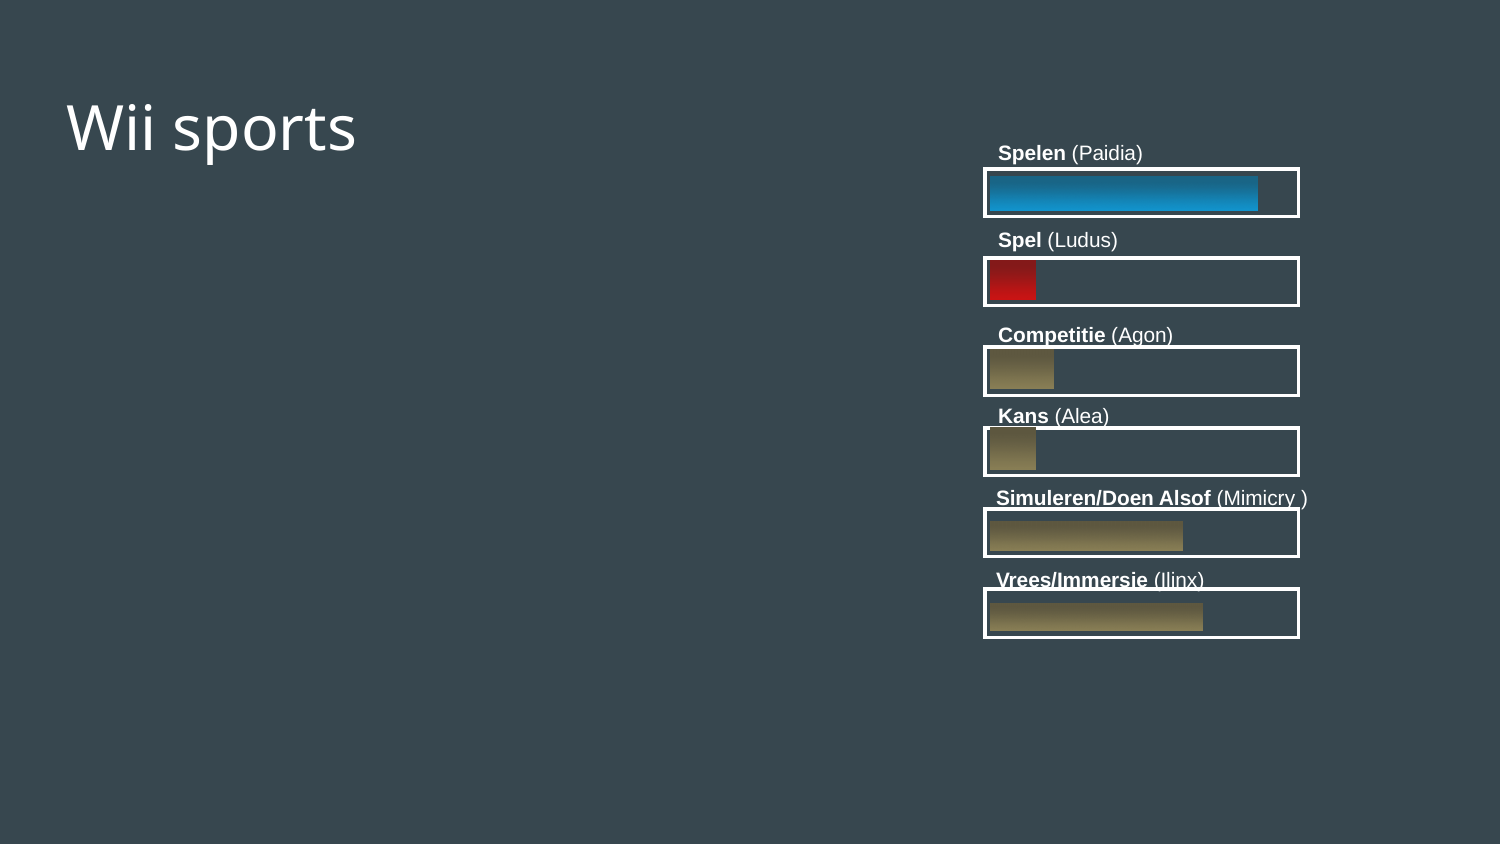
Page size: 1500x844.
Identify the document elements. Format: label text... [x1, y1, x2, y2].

text_box Spelen (Paidia) [983, 124, 1165, 165]
text_box Simuleren/Doen Alsof (Mimicry ) [980, 469, 1354, 521]
picture [982, 256, 1301, 308]
text_box Spel (Ludus) [983, 226, 1183, 255]
text_box Vrees/Immersie (Ilinx) [980, 552, 1354, 603]
picture [982, 345, 1301, 397]
picture [982, 167, 1301, 219]
title Wii sports [51, 72, 957, 167]
text_box Kans (Alea) [983, 404, 1183, 425]
picture [982, 587, 1301, 639]
text_box Competitie (Agon) [983, 315, 1293, 344]
picture [982, 506, 1301, 558]
picture [982, 426, 1301, 478]
